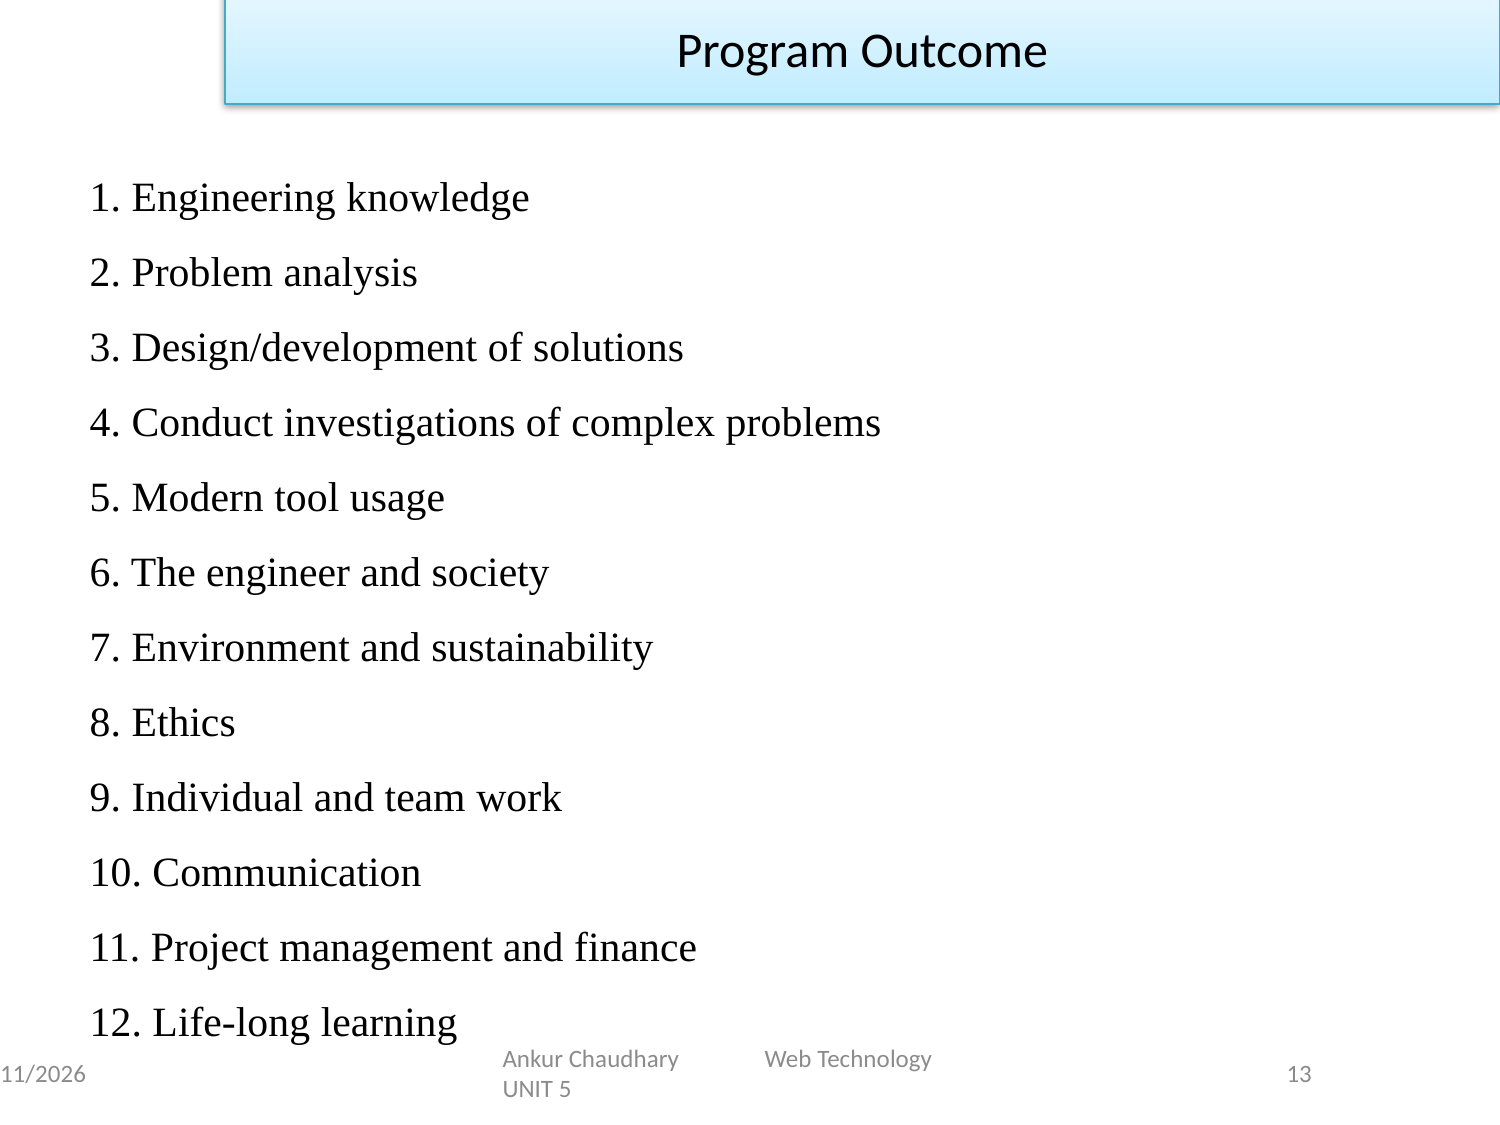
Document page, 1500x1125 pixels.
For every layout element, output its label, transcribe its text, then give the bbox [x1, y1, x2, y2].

text_box 1. Engineering knowledge 2. Problem analysis 3. Design/development of solutions 4. Conduct investigations of complex problems 5. Modern tool usage 6. The engineer and society 7. Environment and sustainability 8. Ethics 9. Individual and team work 10. Communication 11. Project management and finance 12. Life-long learning [87, 142, 1450, 1045]
footer Ankur Chaudhary Web Technology UNIT 5 [487, 1042, 1175, 1103]
text_box Program Outcome [224, 0, 1500, 105]
slide_number 13 [1175, 1042, 1500, 1103]
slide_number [0, 1042, 425, 1103]
